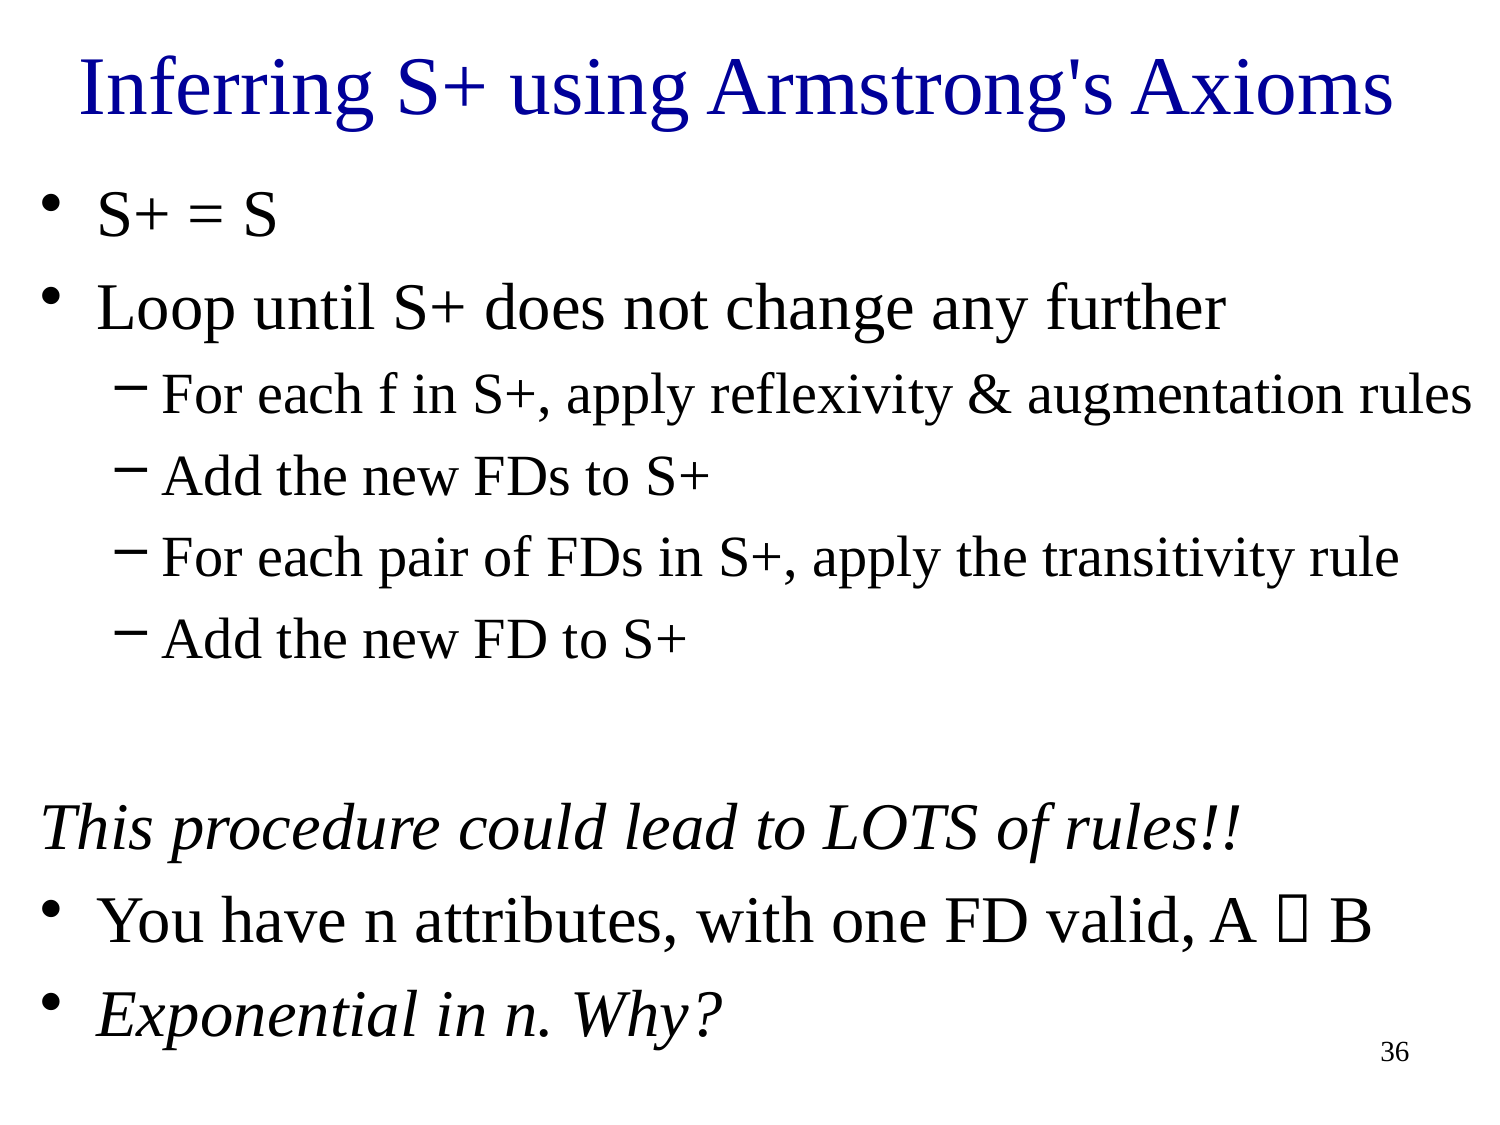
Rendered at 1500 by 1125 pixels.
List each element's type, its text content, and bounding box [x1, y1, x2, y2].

list S+ = S Loop until S+ does not change any further For each f in S+, apply reflexivity & augmentation rules Add the new FDs to S+ For each pair of FDs in S+, apply the transitivity rule Add the new FD to S+ This procedure could lead to LOTS of rules!! You have n attributes, with one FD valid, A  B Exponential in n. Why? [24, 162, 1500, 1050]
title Inferring S+ using Armstrong's Axioms [24, 24, 1450, 138]
slide_number 36 [1112, 1050, 1426, 1101]
